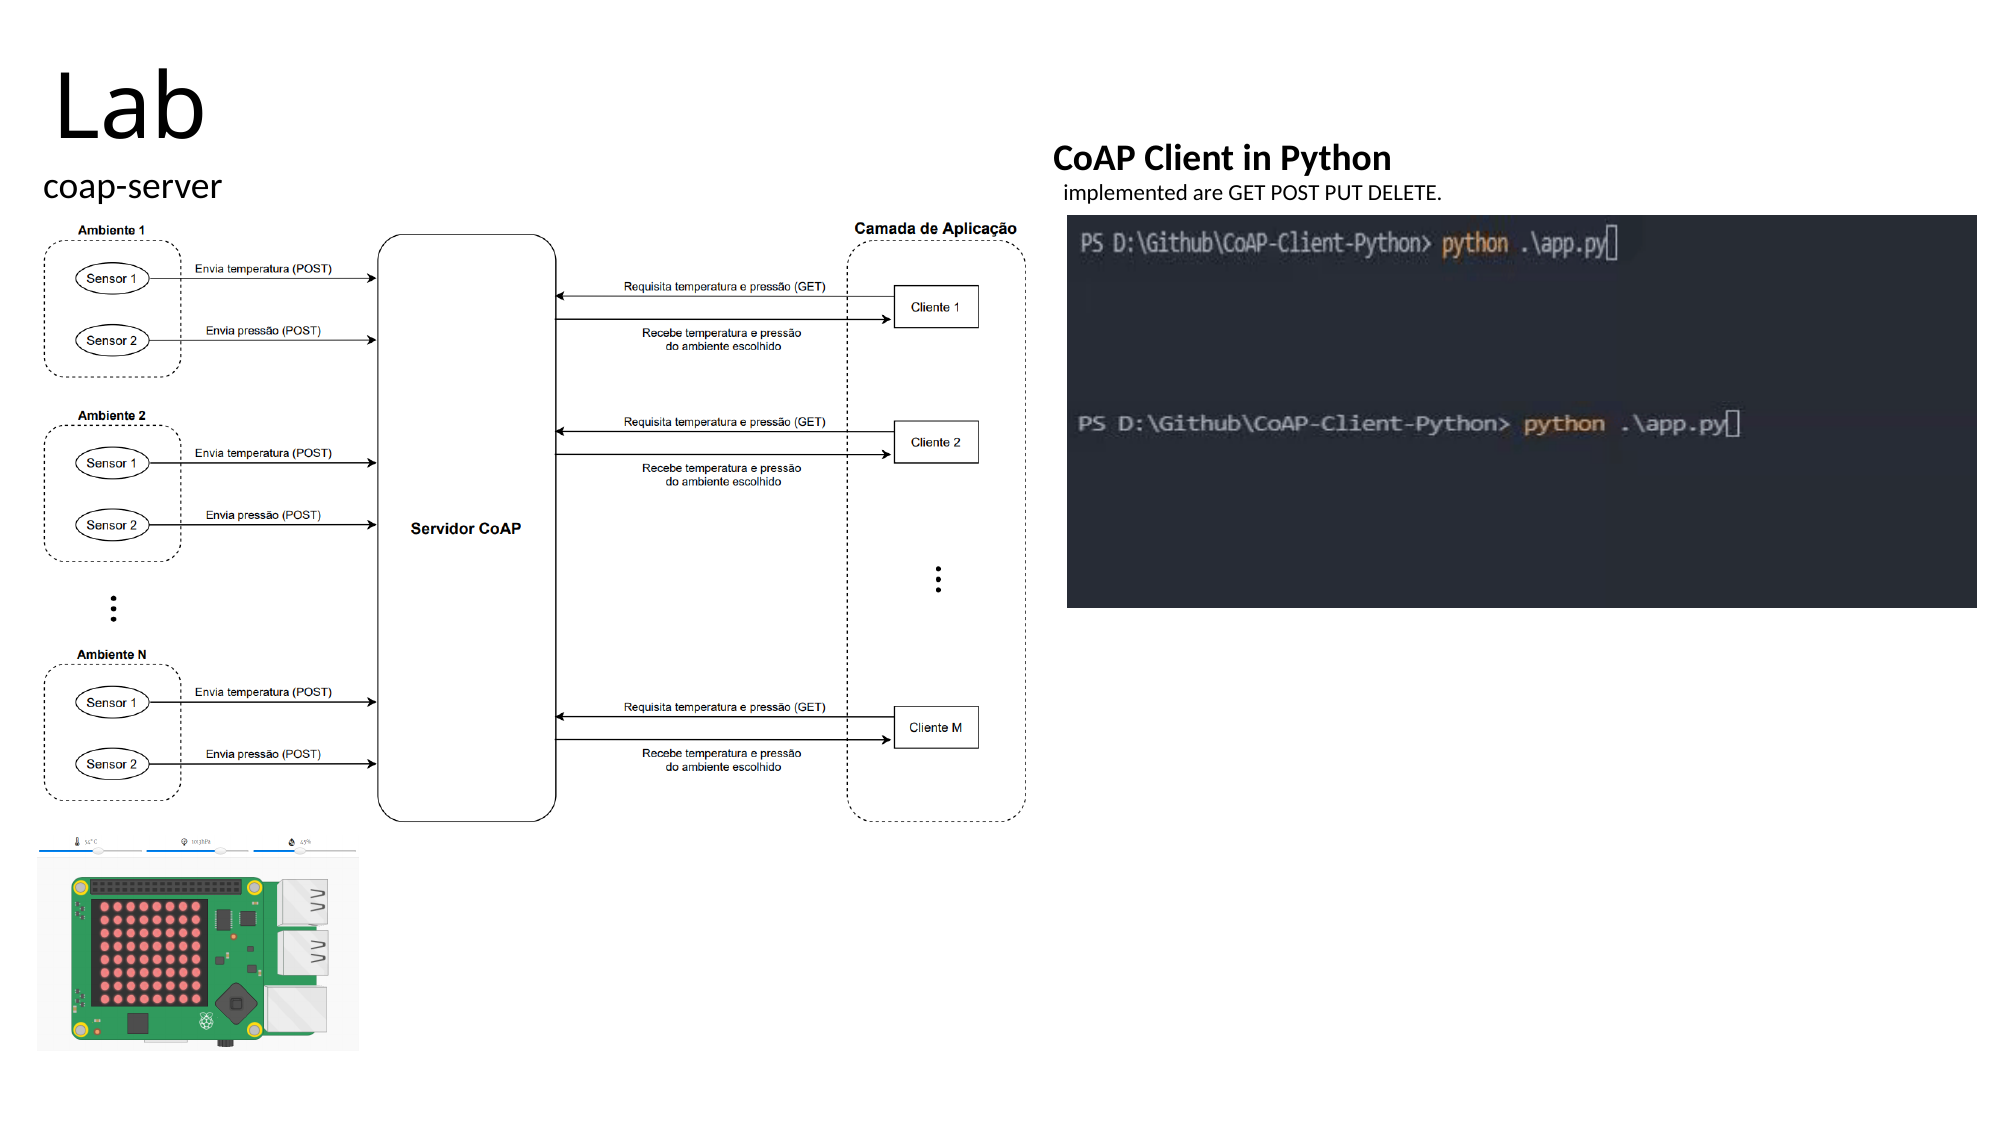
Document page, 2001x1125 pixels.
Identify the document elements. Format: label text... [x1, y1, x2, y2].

text_box implemented are GET POST PUT DELETE. [1048, 170, 1459, 213]
text_box coap-server [28, 154, 238, 214]
picture [37, 835, 360, 1051]
text_box CoAP Client in Python [1038, 125, 1408, 185]
picture [37, 217, 1037, 833]
picture [1067, 215, 1977, 608]
title Lab [37, 0, 1763, 218]
